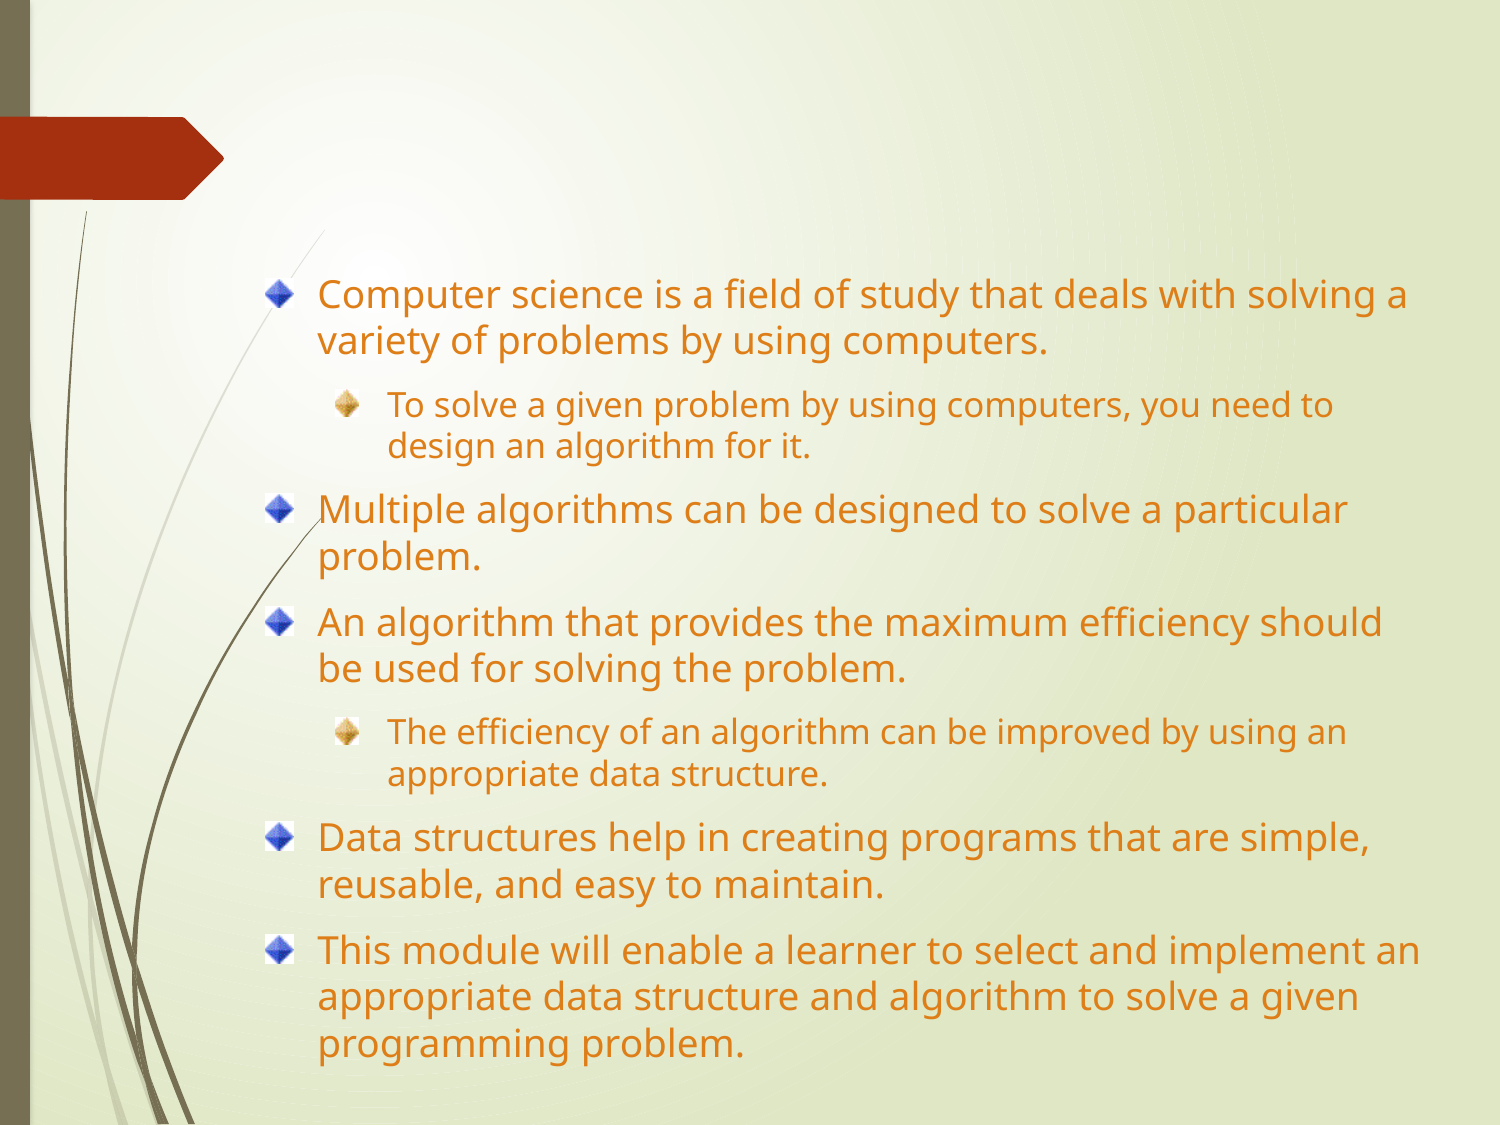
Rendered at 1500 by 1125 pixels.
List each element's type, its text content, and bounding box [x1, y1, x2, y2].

picture [265, 493, 294, 523]
picture [335, 389, 359, 417]
picture [265, 278, 294, 308]
picture [265, 606, 294, 636]
list Computer science is a field of study that deals with solving a variety of problems by using computers. To solve a given problem by using computers, you need to design an algorithm for it. Multiple algorithms can be designed to solve a particular problem. An algorithm that provides the maximum efficiency should be used for solving the problem. The efficiency of an algorithm can be improved by using an appropriate data structure. Data structures help in creating programs that are simple, reusable, and easy to maintain. This module will enable a learner to select and implement an appropriate data structure and algorithm to solve a given programming problem. [250, 262, 1450, 1075]
picture [265, 821, 294, 851]
picture [335, 717, 359, 745]
picture [265, 934, 294, 964]
